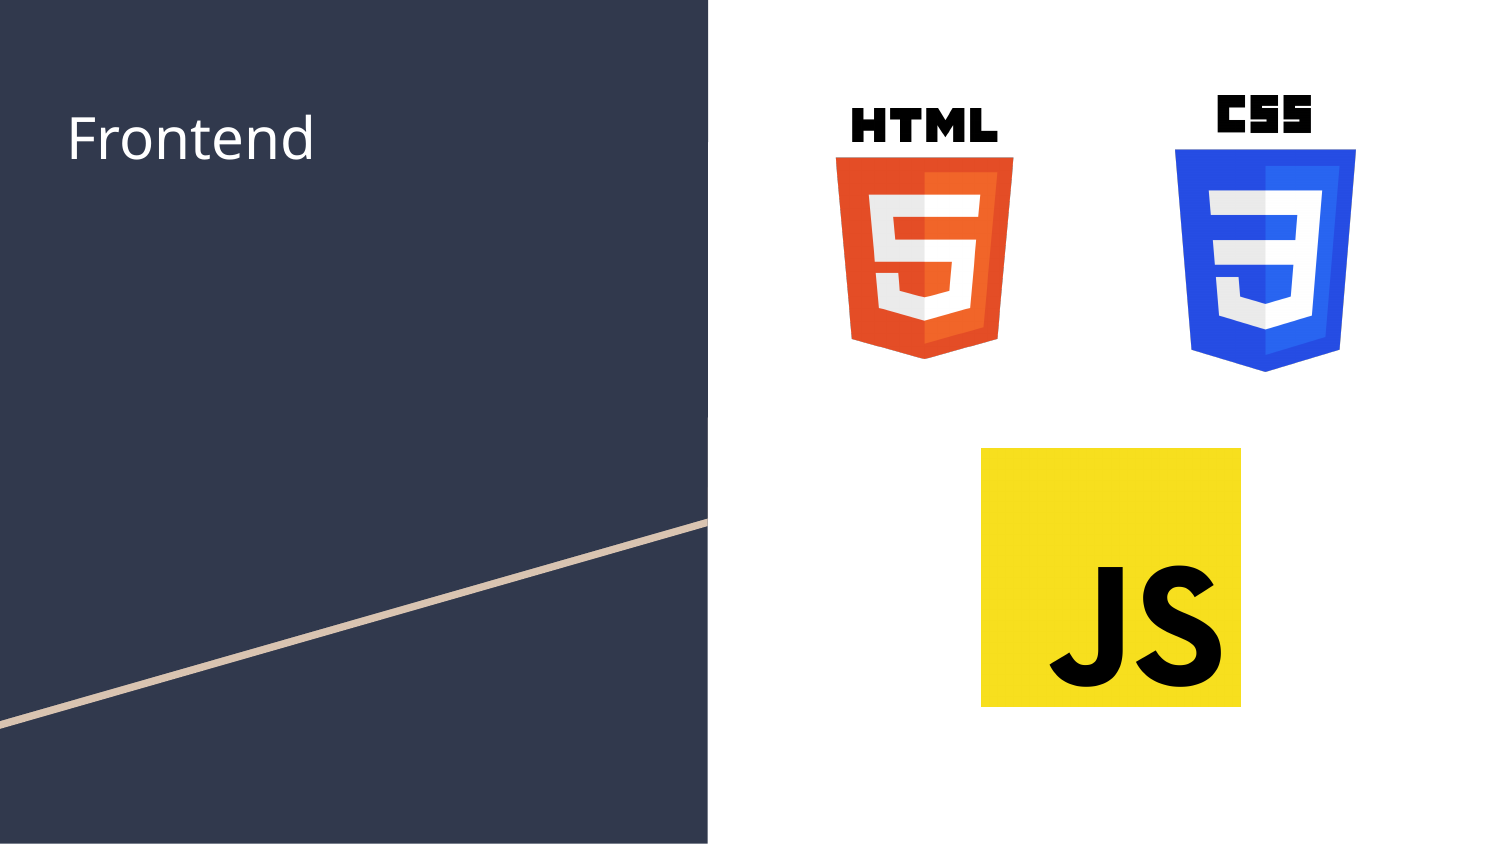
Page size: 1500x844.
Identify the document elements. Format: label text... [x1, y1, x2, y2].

picture [981, 447, 1241, 708]
title Frontend [51, 82, 660, 494]
picture [1175, 94, 1356, 373]
picture [798, 107, 1050, 360]
